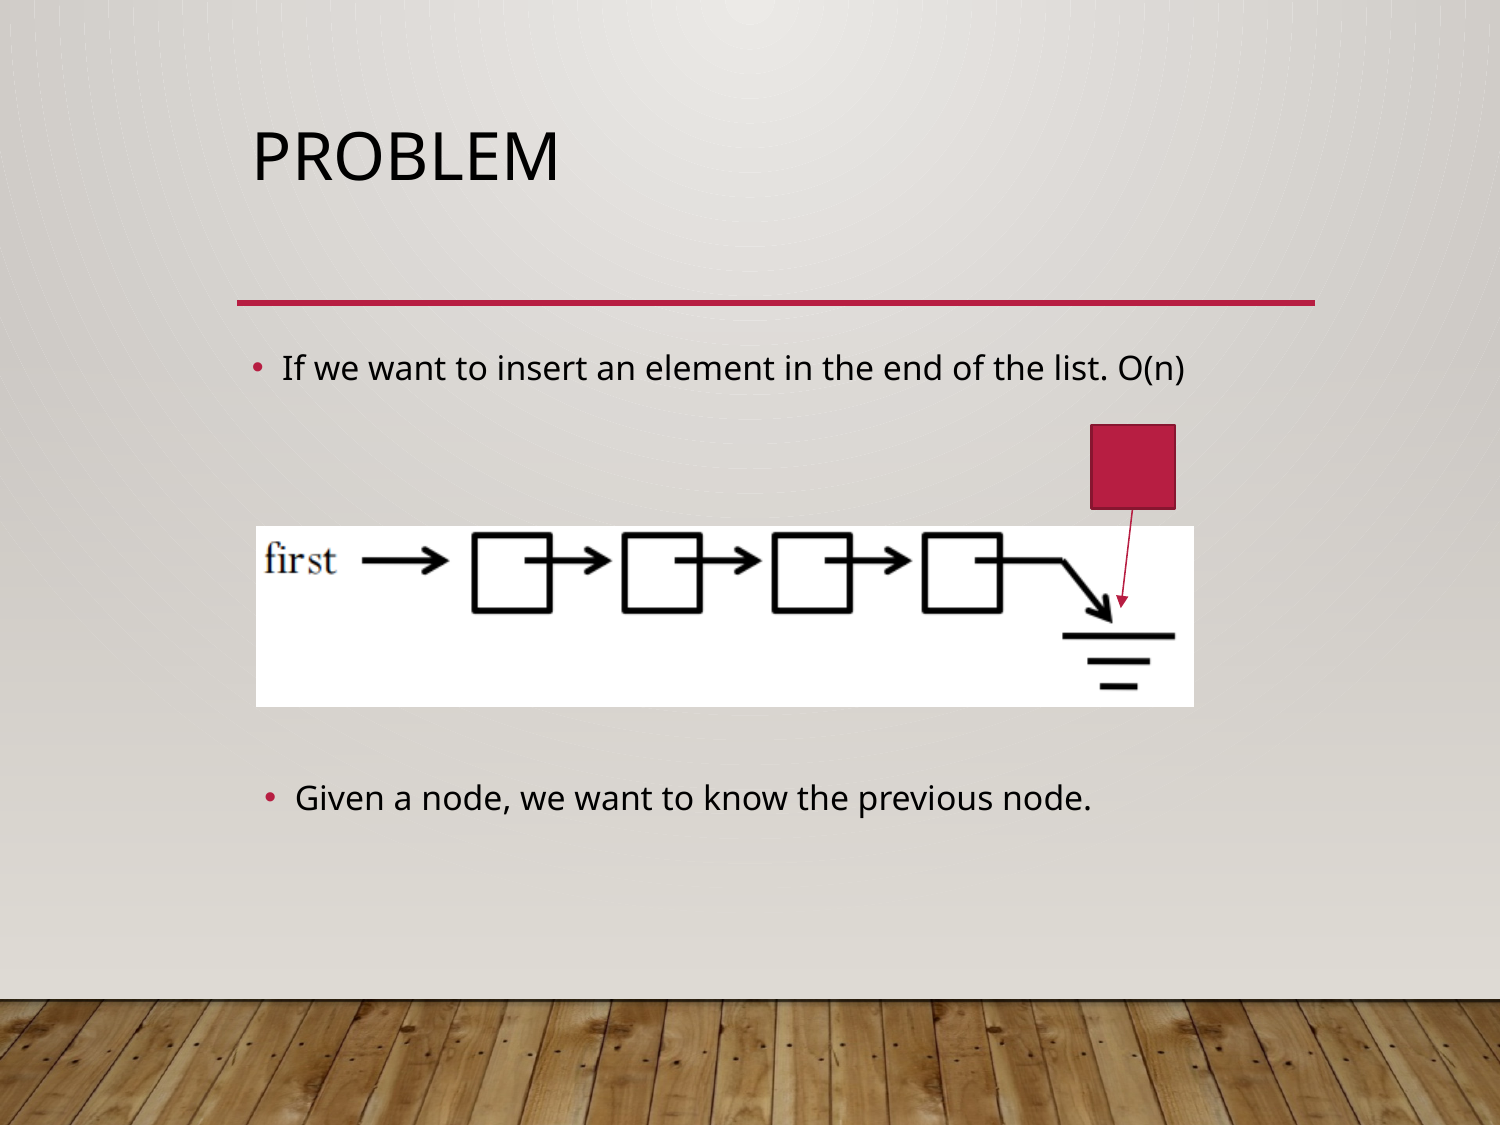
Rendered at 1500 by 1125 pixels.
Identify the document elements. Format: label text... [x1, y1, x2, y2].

text_box [1090, 424, 1176, 510]
text_box Given a node, we want to know the previous node. [249, 760, 1303, 856]
picture [0, 999, 1500, 1125]
picture [255, 526, 1194, 707]
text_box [1120, 501, 1134, 609]
list If we want to insert an element in the end of the list. O(n) [236, 330, 1290, 425]
title Problem [236, 115, 1315, 288]
